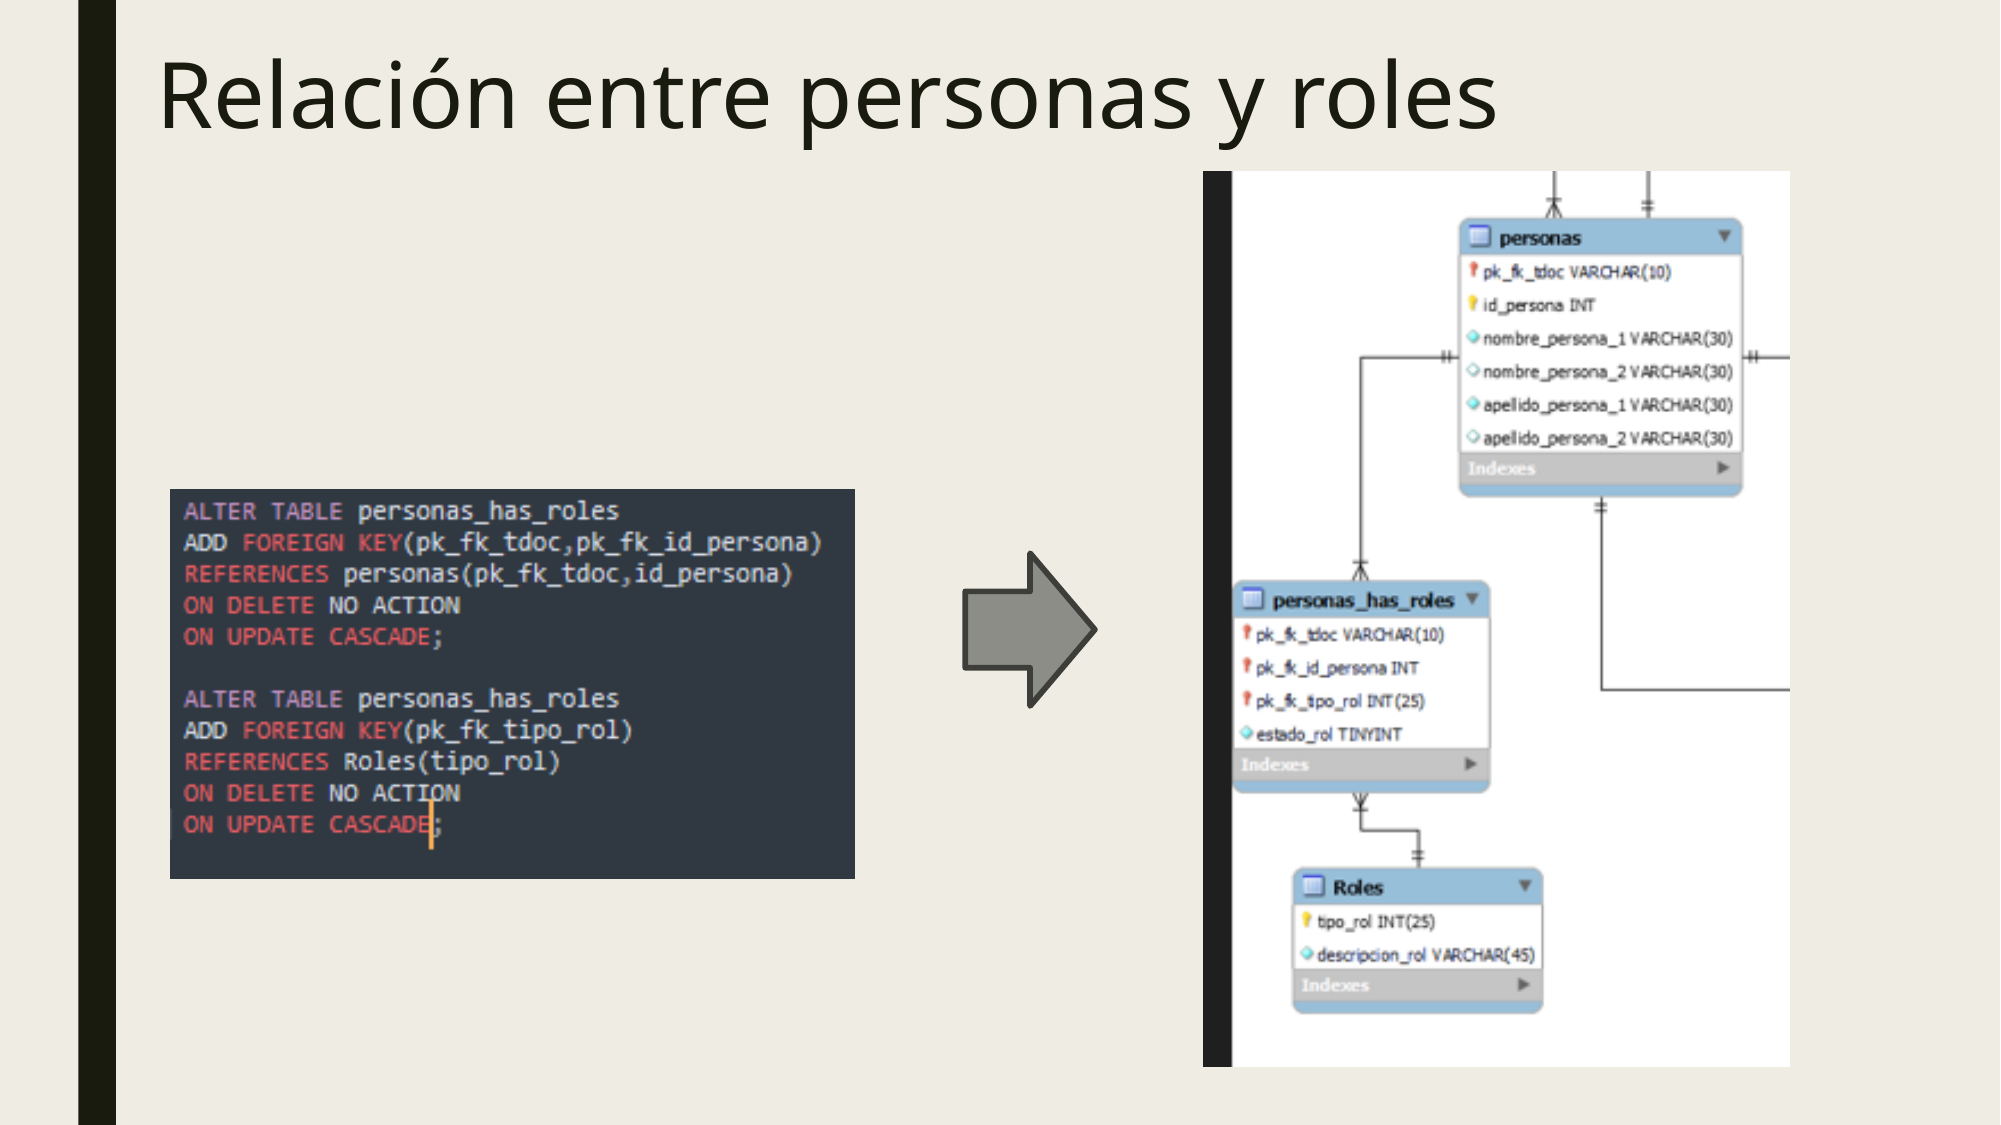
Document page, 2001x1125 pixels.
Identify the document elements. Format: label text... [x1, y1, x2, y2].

picture [170, 489, 855, 879]
text_box [962, 550, 1098, 709]
picture [1203, 171, 1790, 1068]
text_box Relación entre personas y roles [141, 43, 1717, 172]
